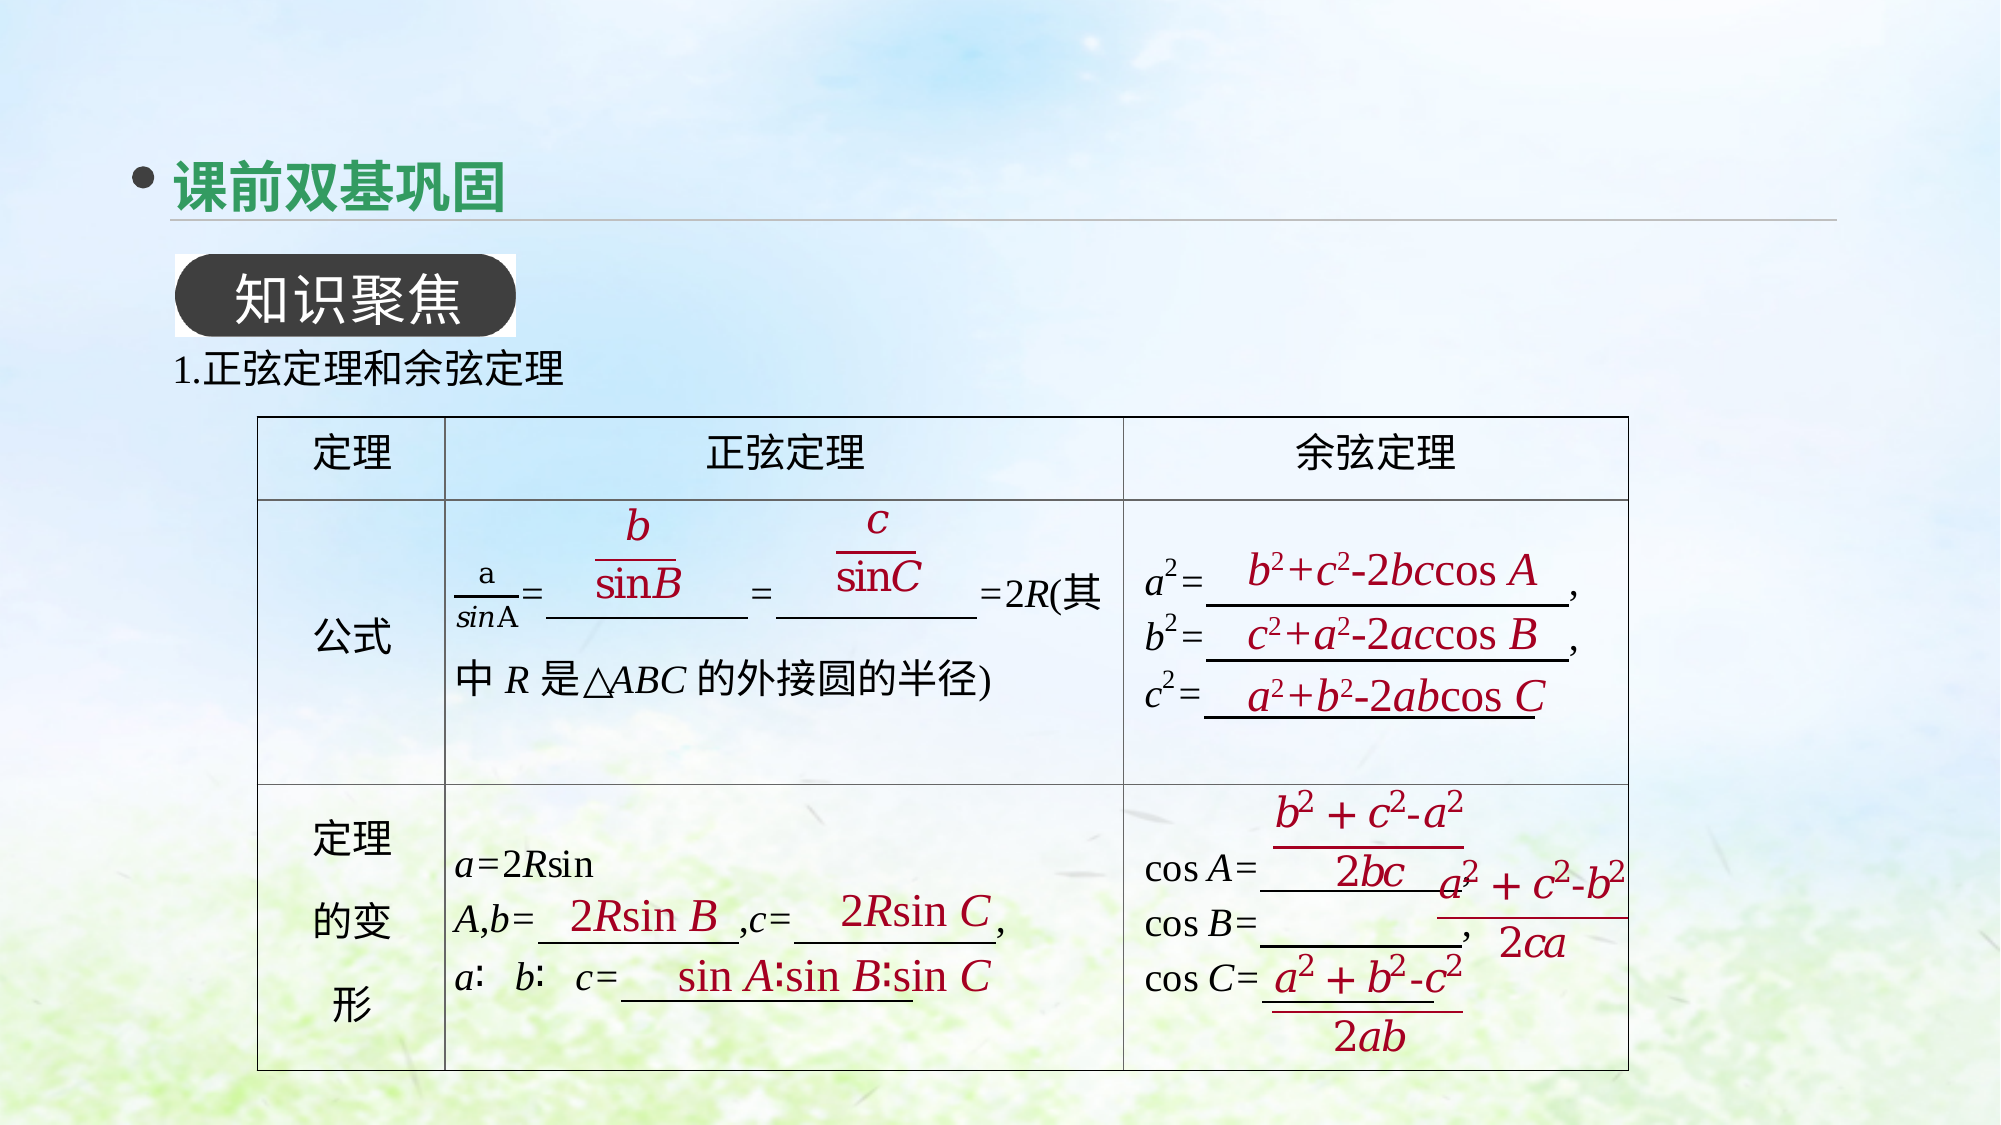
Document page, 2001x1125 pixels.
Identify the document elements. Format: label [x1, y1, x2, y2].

text_box [133, 144, 1837, 228]
text_box [1192, 953, 1535, 1125]
text_box [1198, 788, 1530, 951]
text_box [699, 508, 1044, 746]
text_box [488, 506, 700, 732]
text_box [1351, 859, 1705, 1050]
picture [0, 0, 2001, 1125]
text_box [170, 332, 1717, 1125]
text_box [175, 254, 516, 340]
